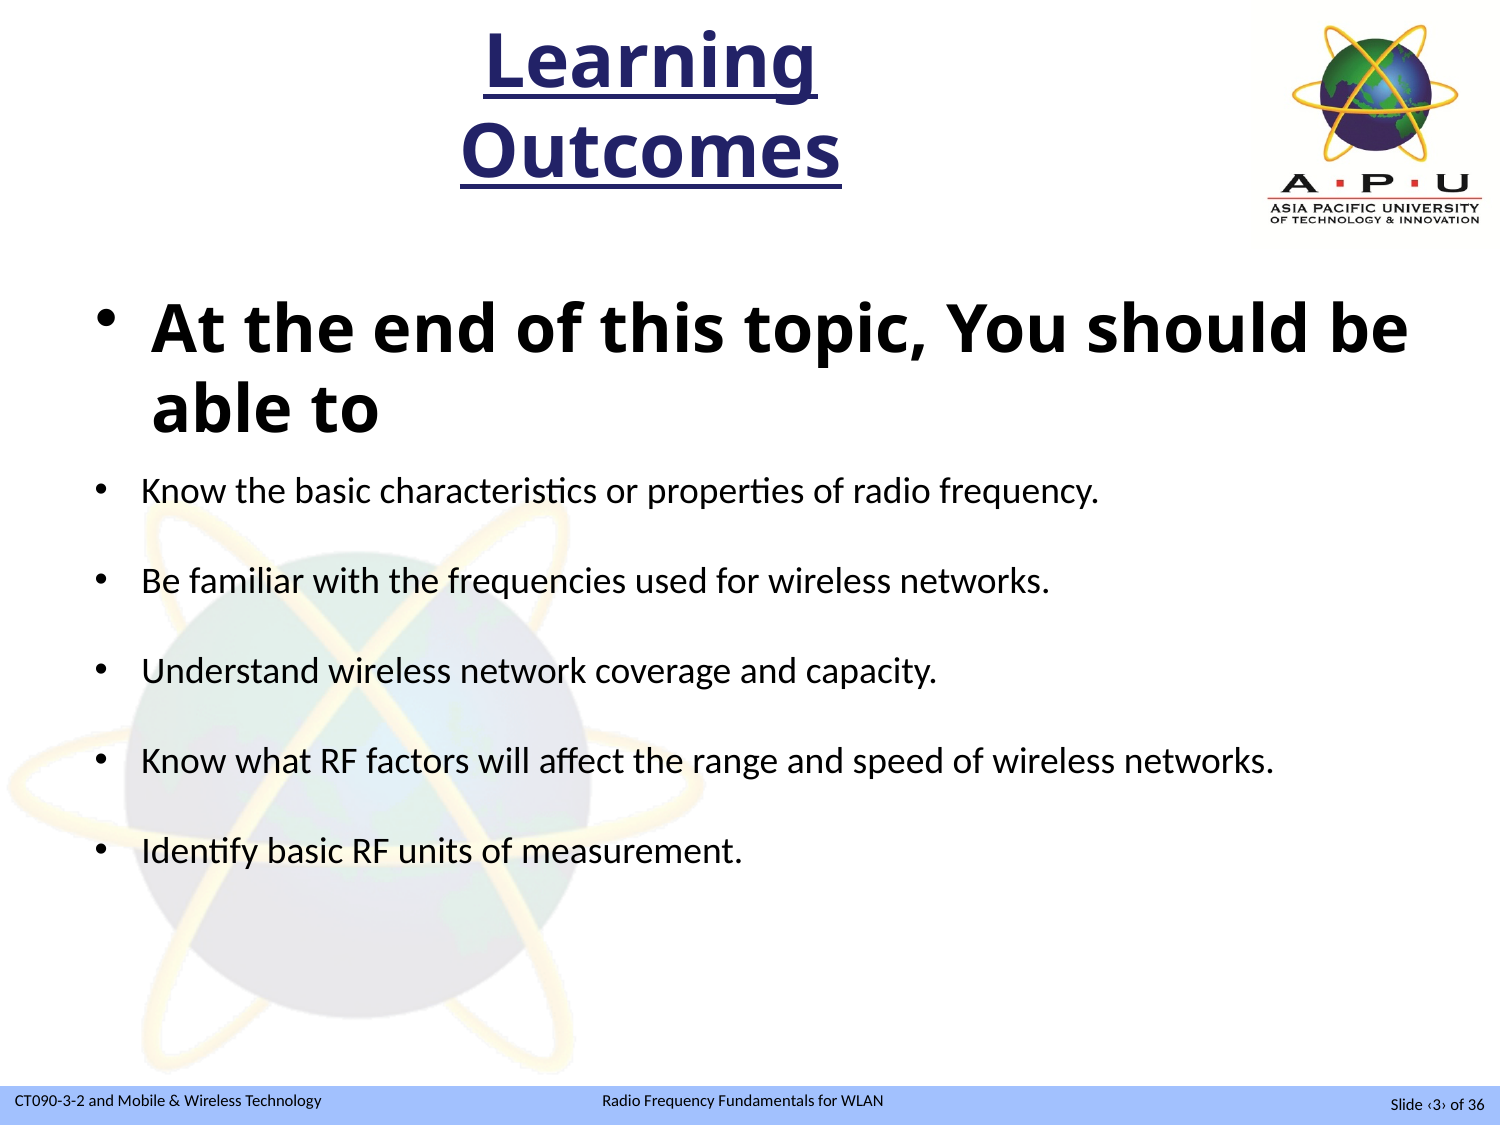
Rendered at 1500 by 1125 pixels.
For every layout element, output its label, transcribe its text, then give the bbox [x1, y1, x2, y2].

title Learning Outcomes [276, 1, 1025, 205]
footer Slide ‹3› of 36 [1024, 1086, 1500, 1125]
text_box Know the basic characteristics or properties of radio frequency. Be familiar with the frequencies used for wireless networks. Understand wireless network coverage and capacity. Know what RF factors will affect the range and speed of wireless networks. Identify basic RF units of measurement. [79, 458, 1368, 968]
picture [1251, 0, 1500, 249]
list At the end of this topic, You should be able to [79, 278, 1430, 1021]
